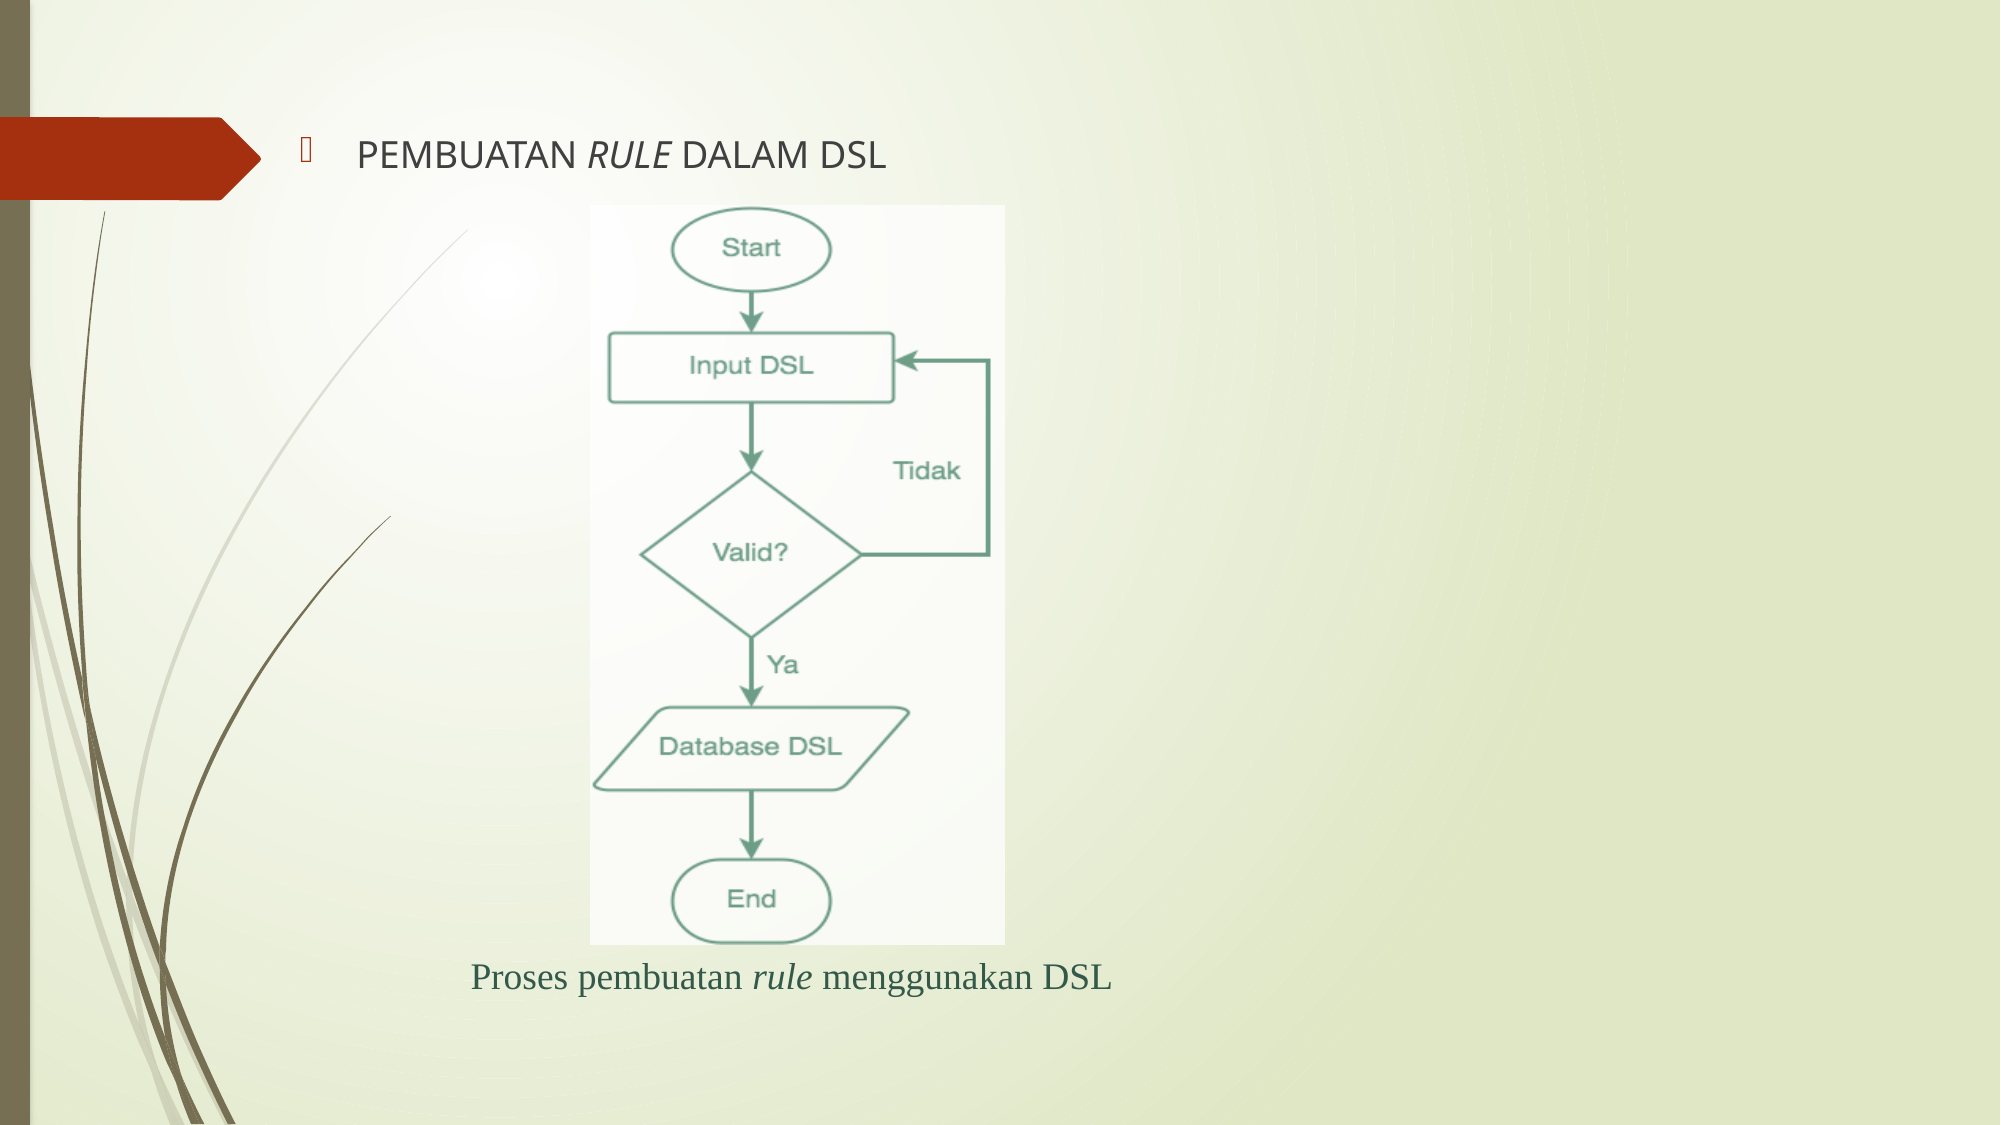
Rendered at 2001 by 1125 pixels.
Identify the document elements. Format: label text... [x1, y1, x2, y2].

list PEMBUATAN RULE DALAM DSL [284, 123, 1748, 206]
text_box Proses pembuatan rule menggunakan DSL [455, 944, 1139, 1005]
picture [589, 205, 1005, 945]
